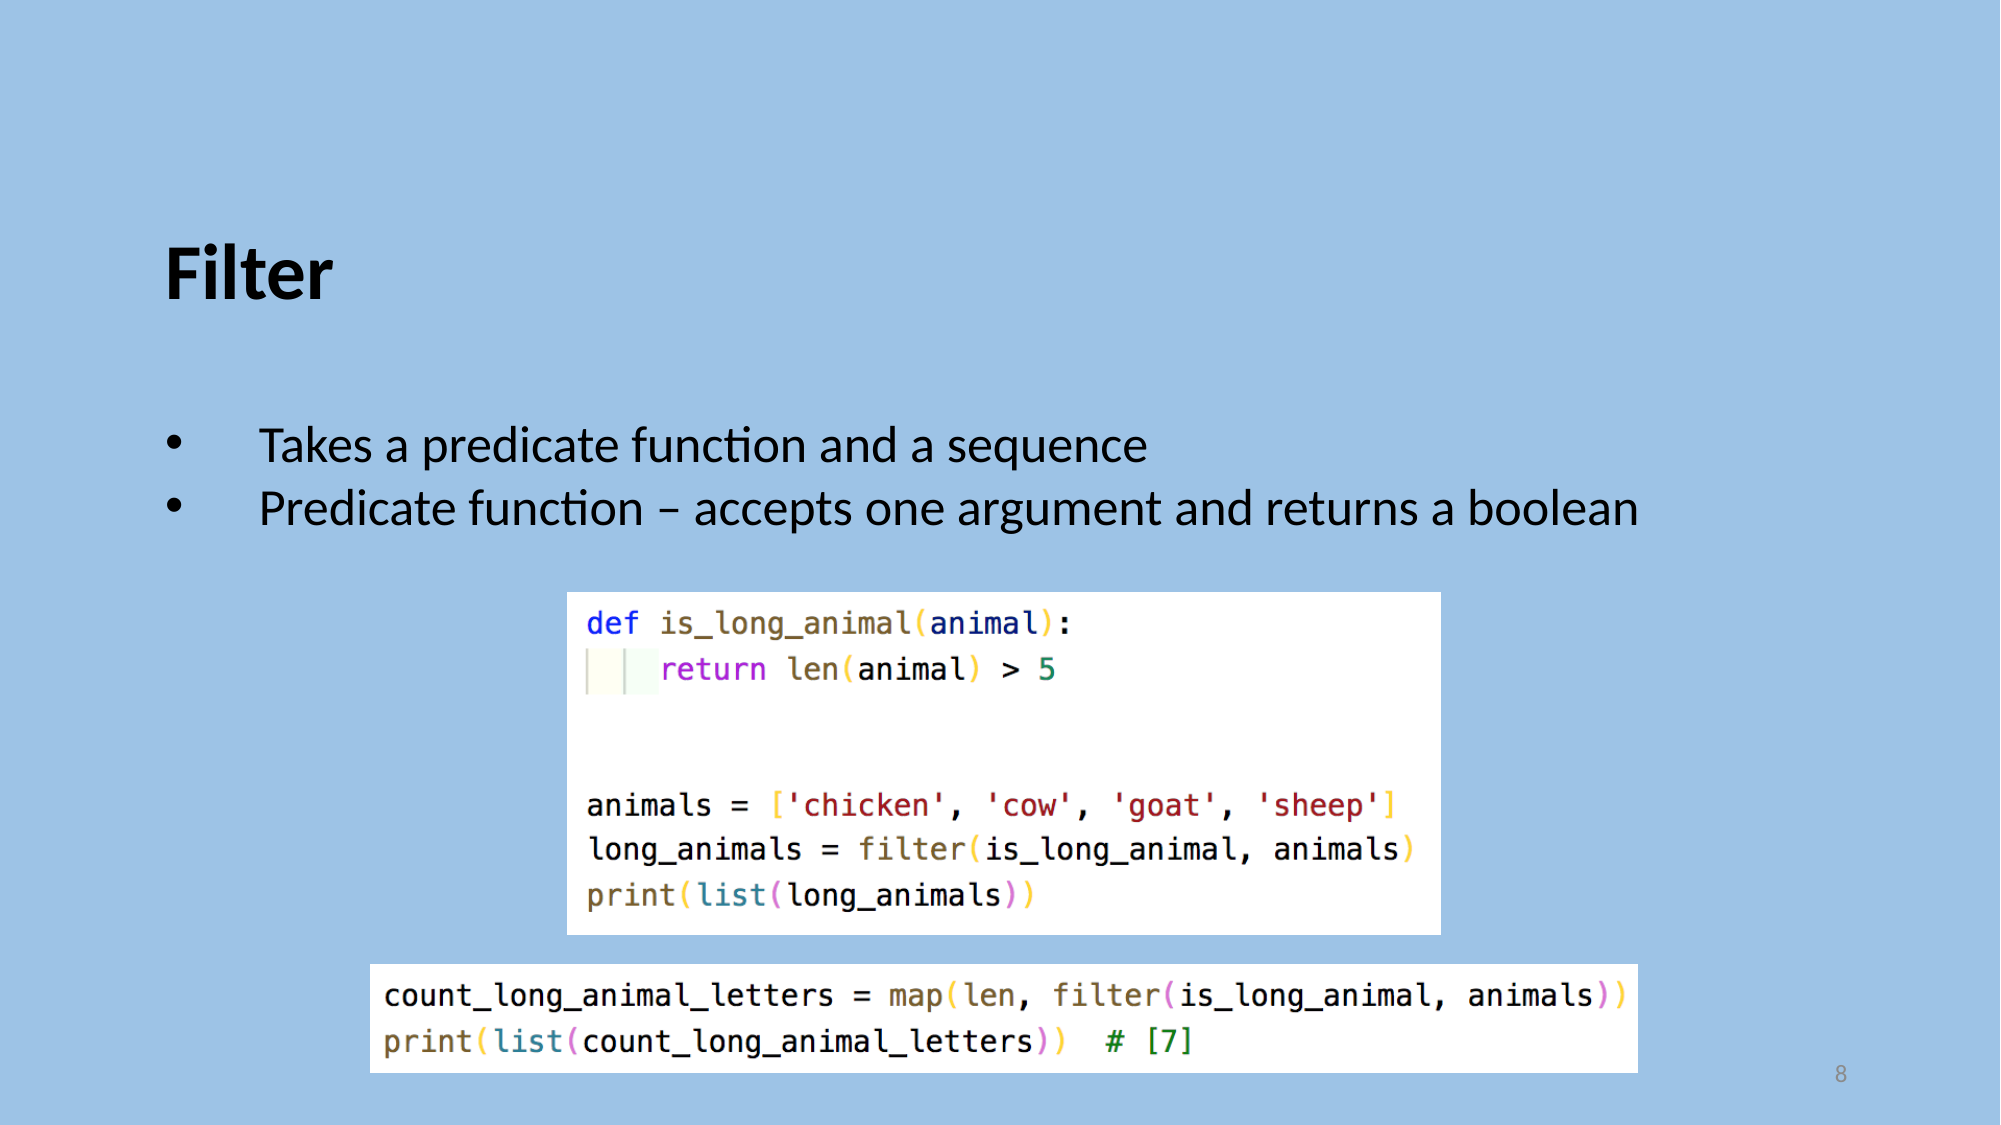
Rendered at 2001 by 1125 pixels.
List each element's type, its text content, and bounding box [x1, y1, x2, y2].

text_box Filter Takes a predicate function and a sequence Predicate function – accepts one argument and returns a boolean [0, 213, 2000, 544]
picture [370, 964, 1638, 1073]
picture [567, 592, 1441, 935]
slide_number 8 [1412, 1042, 1863, 1103]
